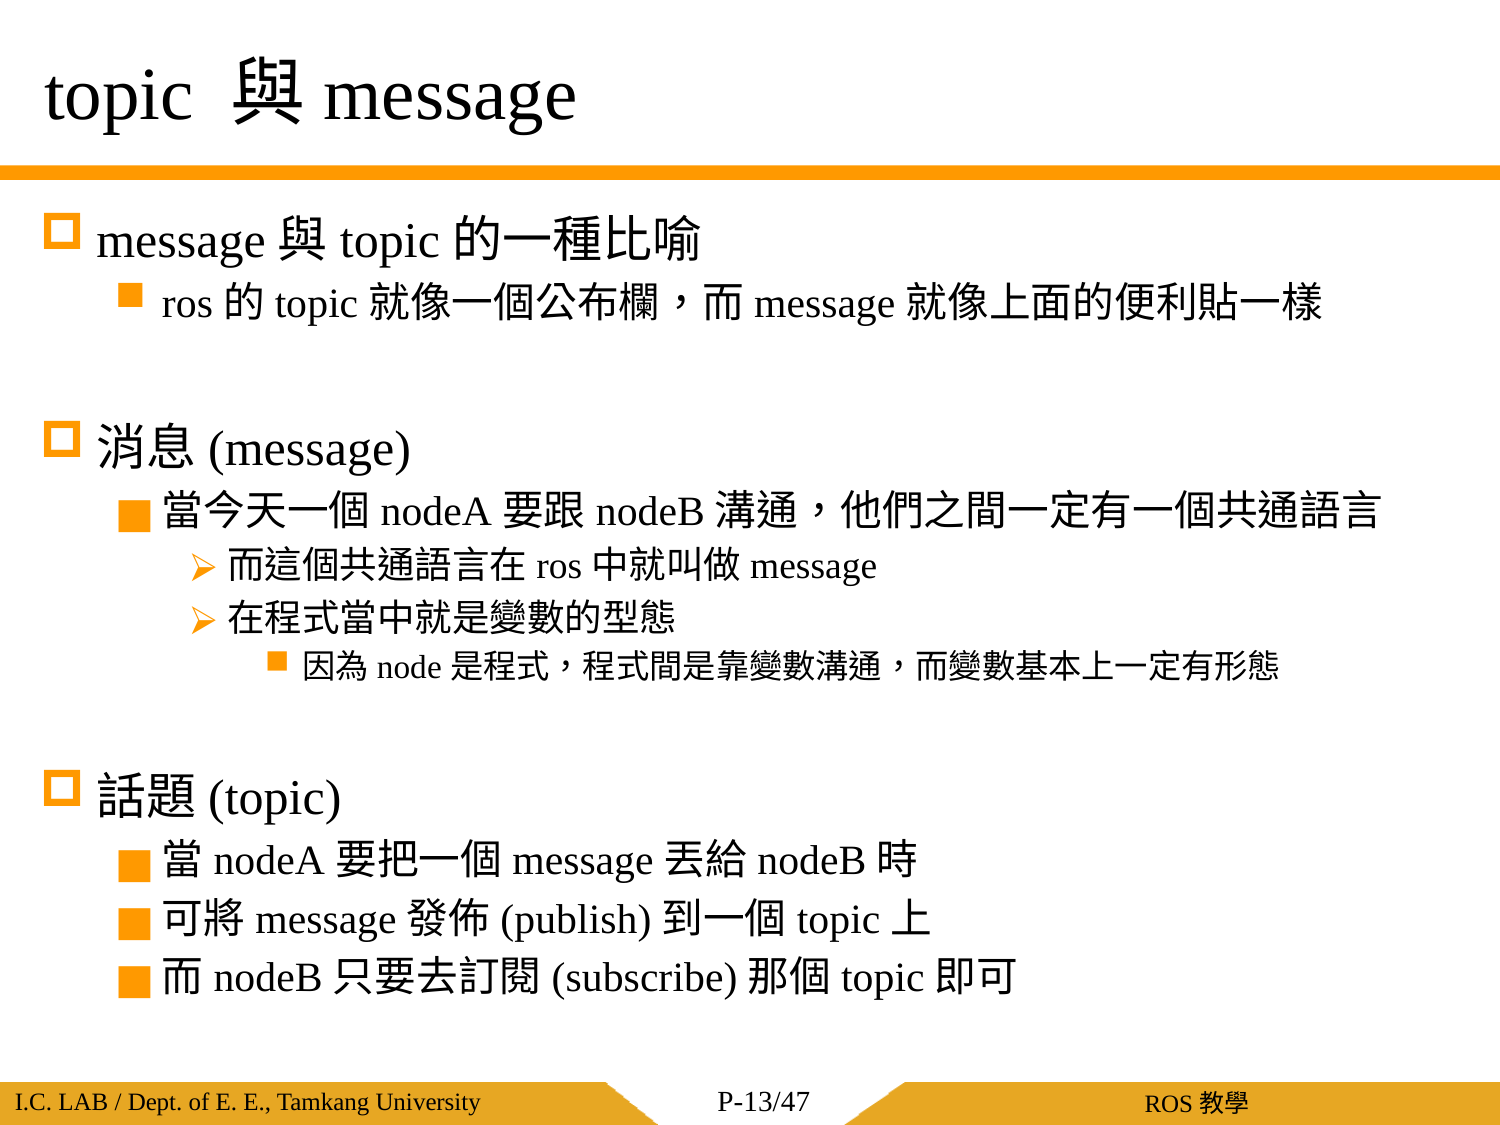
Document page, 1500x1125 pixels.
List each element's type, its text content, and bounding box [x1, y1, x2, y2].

list message與topic的一種比喻 ros的topic就像一個公布欄，而message就像上面的便利貼一樣 消息(message) 當今天一個nodeA要跟nodeB溝通，他們之間一定有一個共通語言 而這個共通語言在ros中就叫做message 在程式當中就是變數的型態 因為node是程式，程式間是靠變數溝通，而變數基本上一定有形態 話題(topic) 當nodeA要把一個message丟給nodeB時 可將message發佈(publish)到一個topic上 而nodeB只要去訂閱(subscribe)那個topic即可 [24, 200, 1463, 1074]
picture [0, 1082, 658, 1125]
title topic 與message [29, 19, 1459, 161]
picture [842, 1082, 1500, 1125]
